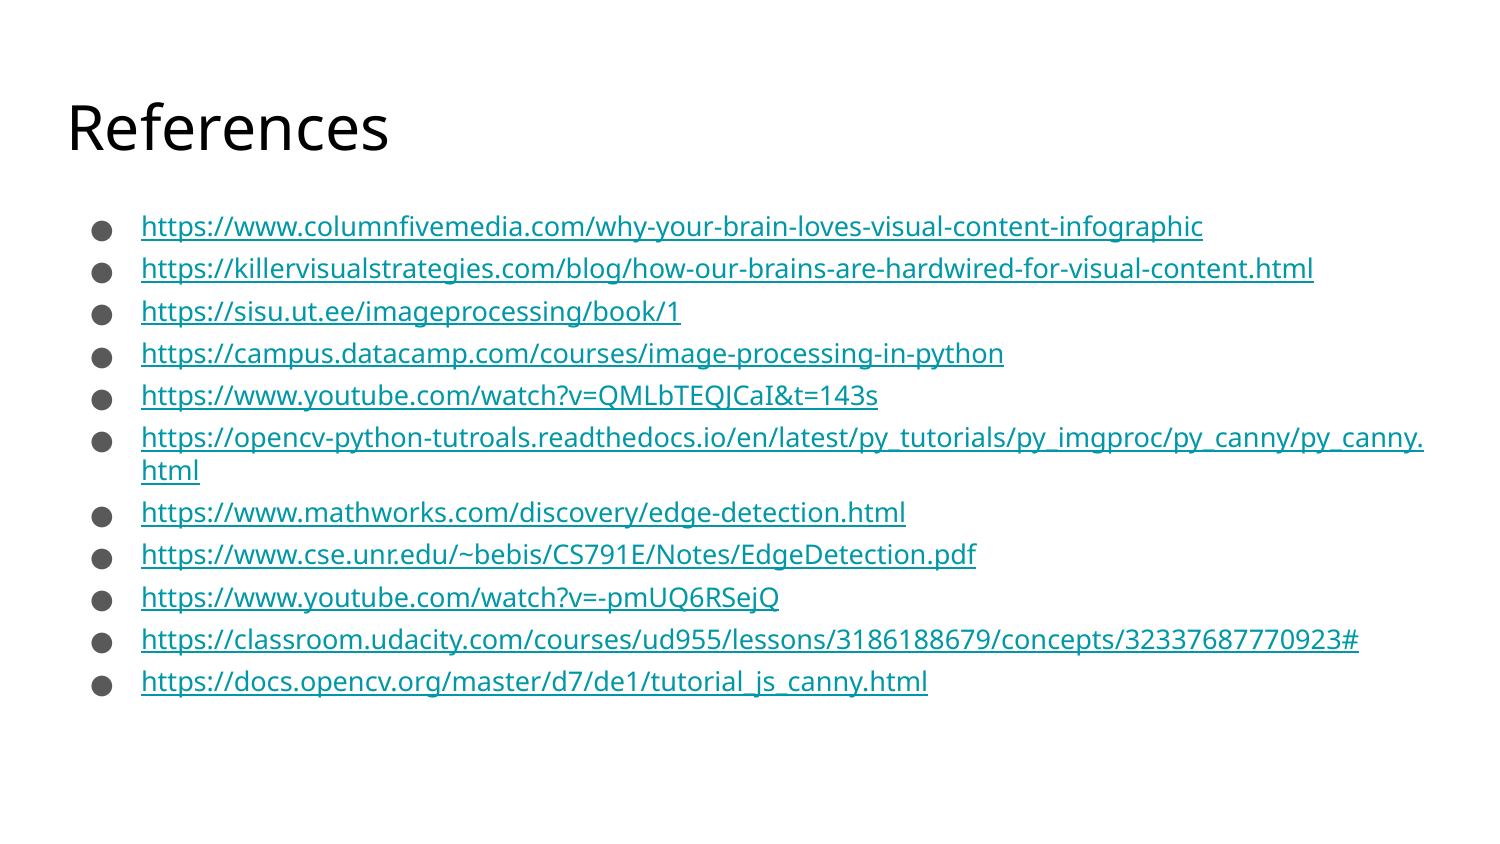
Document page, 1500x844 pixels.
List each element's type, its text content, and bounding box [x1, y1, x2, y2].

list https://www.columnfivemedia.com/why-your-brain-loves-visual-content-infographic https://killervisualstrategies.com/blog/how-our-brains-are-hardwired-for-visual-content.html https://sisu.ut.ee/imageprocessing/book/1 https://campus.datacamp.com/courses/image-processing-in-python https://www.youtube.com/watch?v=QMLbTEQJCaI&t=143s https://opencv-python-tutroals.readthedocs.io/en/latest/py_tutorials/py_imgproc/py_canny/py_canny.html https://www.mathworks.com/discovery/edge-detection.html https://www.cse.unr.edu/~bebis/CS791E/Notes/EdgeDetection.pdf https://www.youtube.com/watch?v=-pmUQ6RSejQ https://classroom.udacity.com/courses/ud955/lessons/3186188679/concepts/32337687770923# https://docs.opencv.org/master/d7/de1/tutorial_js_canny.html [51, 189, 1449, 750]
title References [51, 72, 1449, 167]
